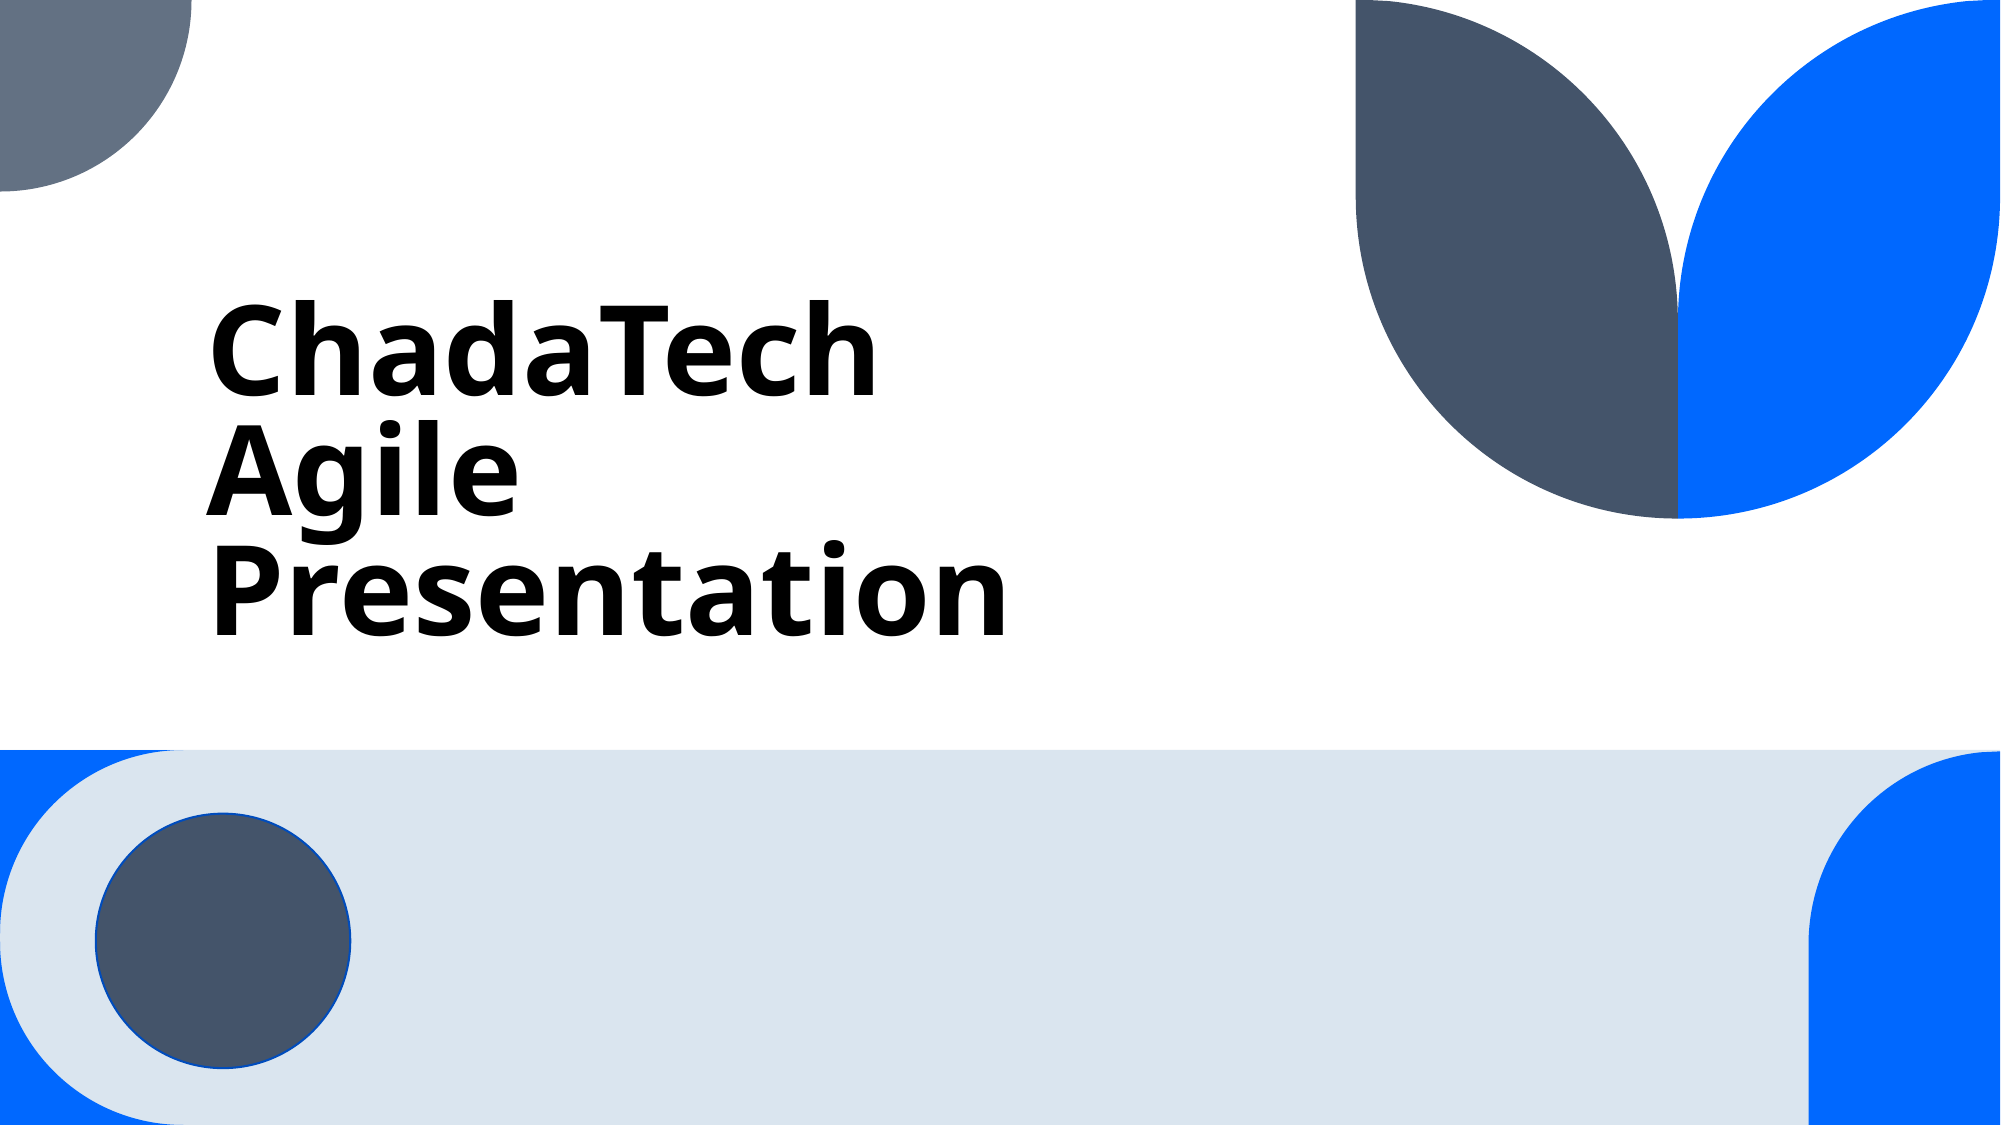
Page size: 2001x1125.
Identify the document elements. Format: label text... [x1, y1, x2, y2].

title ChadaTech Agile Presentation [191, 38, 1356, 667]
